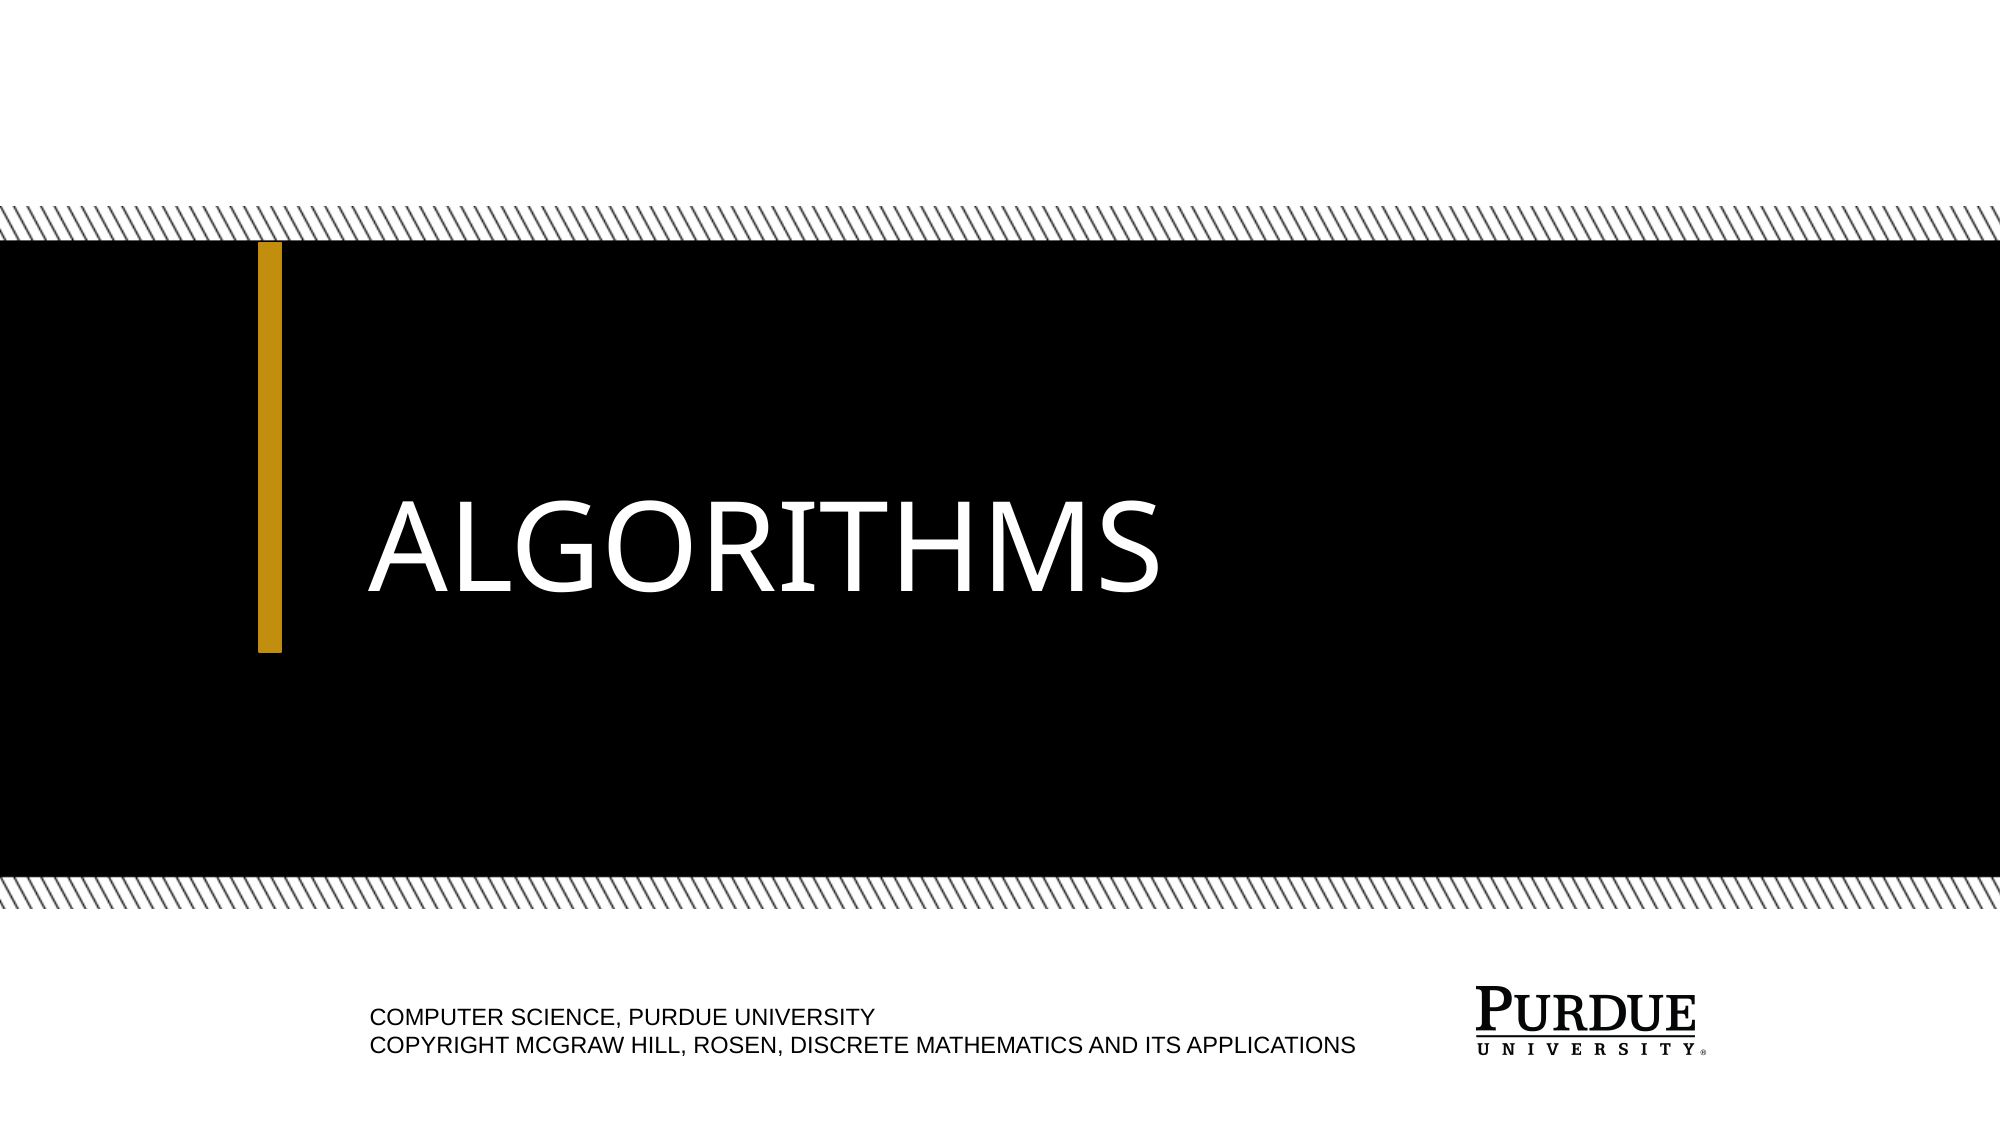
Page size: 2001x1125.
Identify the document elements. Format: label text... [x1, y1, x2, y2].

list Computer Science, Purdue University Copyright McGraw Hill, Rosen, Discrete Mathematics and its Applications [369, 1001, 1371, 1082]
title Algorithms [368, 447, 1709, 661]
picture [1474, 984, 1708, 1057]
